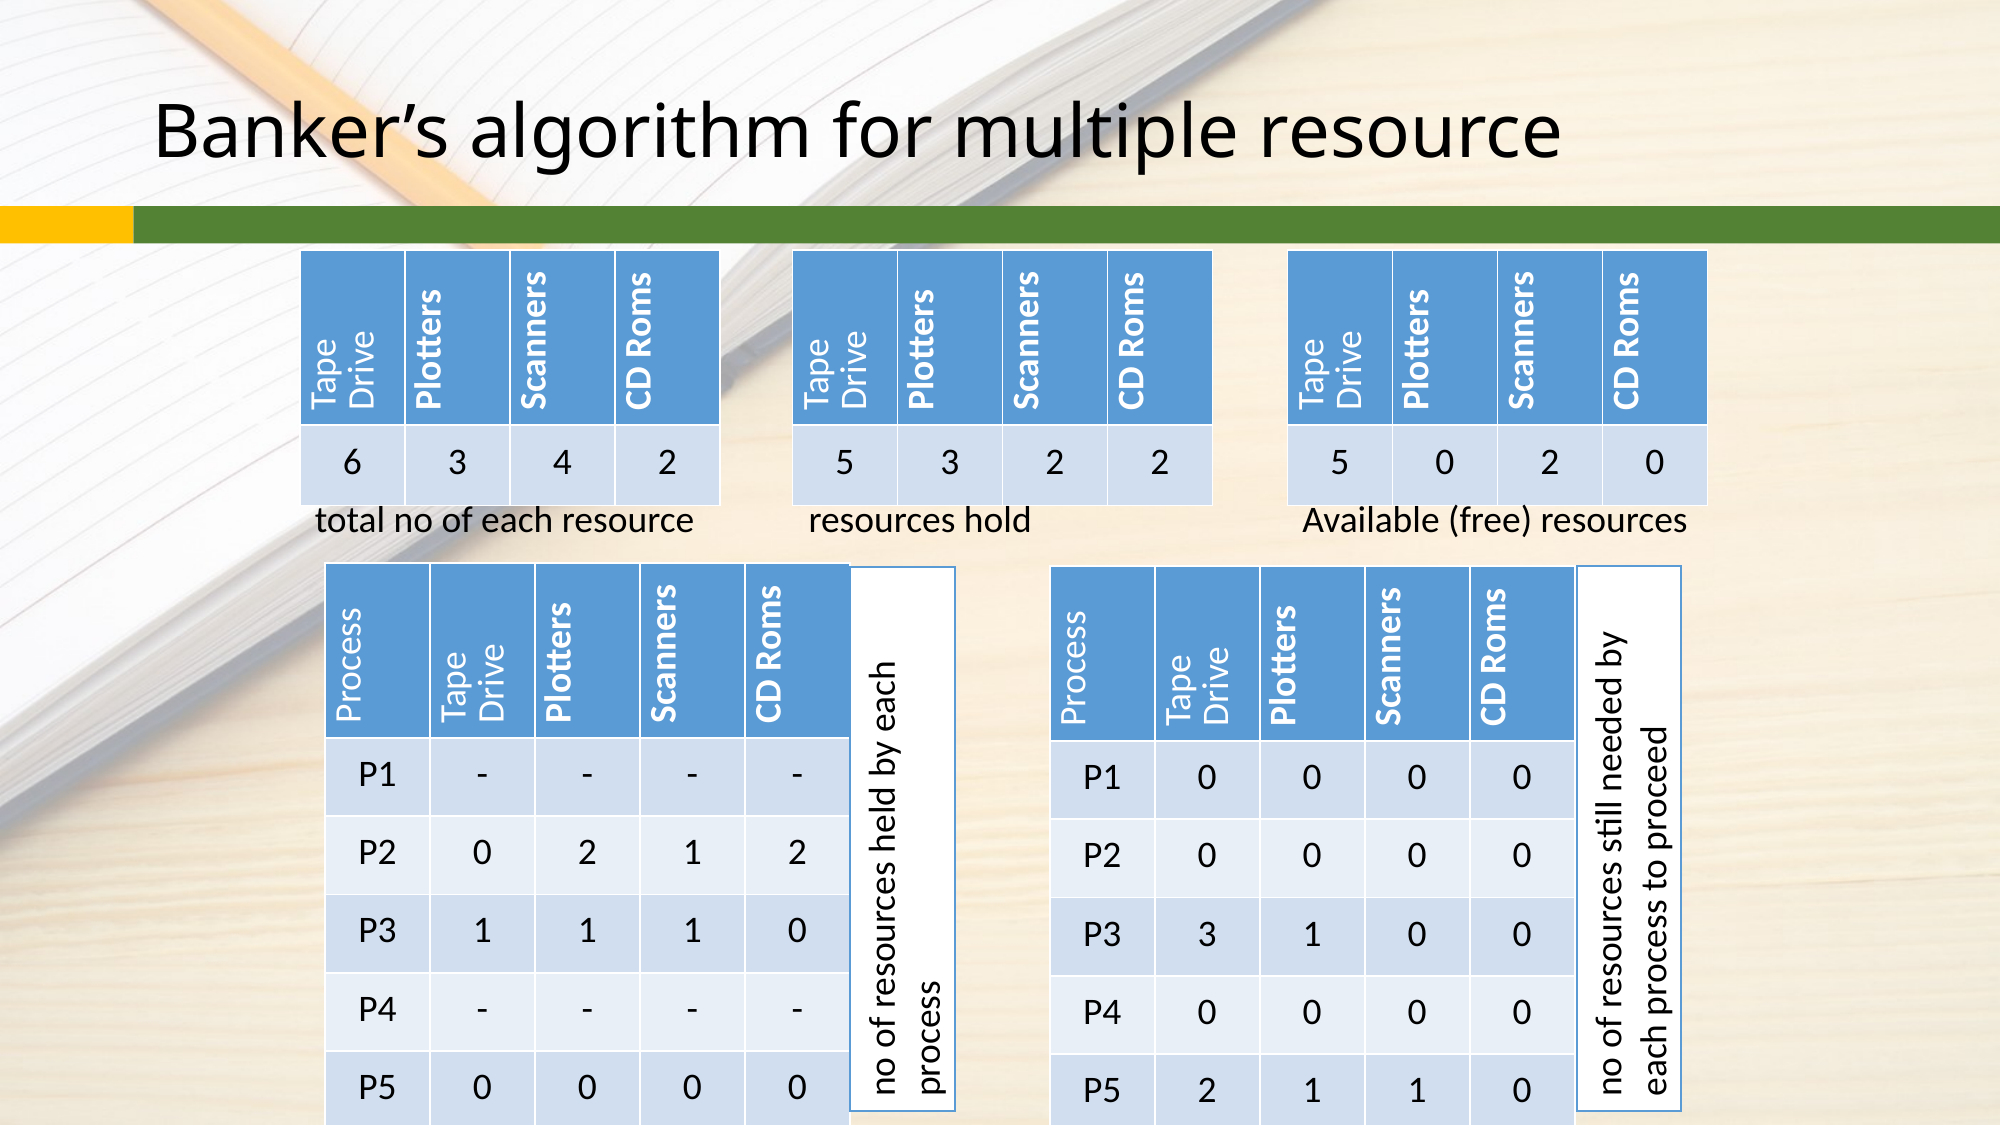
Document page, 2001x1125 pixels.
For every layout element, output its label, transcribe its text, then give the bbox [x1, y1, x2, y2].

table_cell 0 [536, 1052, 639, 1125]
table_header Plotters [406, 251, 509, 424]
table_cell 0 [431, 1052, 534, 1125]
text_box Available (free) resources [1287, 487, 1719, 548]
table_cell 0 [746, 895, 849, 972]
table_header Plotters [536, 564, 639, 737]
table_cell P2 [1051, 820, 1154, 897]
table_cell 4 [511, 426, 614, 487]
table_cell 0 [1261, 742, 1364, 818]
table_cell 1 [641, 817, 744, 894]
table_cell - [431, 974, 534, 1050]
table_cell - [641, 974, 744, 1050]
table_cell - [536, 739, 639, 815]
table_cell 0 [1471, 1055, 1574, 1125]
table_cell 2 [1003, 426, 1107, 487]
table_cell 1 [641, 895, 744, 972]
table_header Scanners [1366, 567, 1469, 740]
table_cell P5 [326, 1052, 429, 1125]
table_cell 2 [536, 817, 639, 894]
table_cell 0 [1366, 977, 1469, 1053]
list [281, 249, 1719, 1125]
table_header Process [326, 564, 429, 737]
table_header Plotters [898, 251, 1002, 424]
table_header Process [1051, 567, 1154, 740]
table_header CD Roms [1108, 251, 1212, 424]
table_header Scanners [641, 564, 744, 737]
picture [0, 244, 2000, 1125]
table_cell 0 [1393, 426, 1497, 487]
table_header Plotters [1261, 567, 1364, 740]
table_cell 6 [301, 426, 404, 487]
table_header CD Roms [1471, 567, 1574, 740]
table_cell P5 [1051, 1055, 1154, 1125]
table_cell 0 [746, 1052, 849, 1125]
table_cell P2 [326, 817, 429, 894]
table_header CD Roms [1603, 251, 1707, 424]
table_cell 0 [1156, 820, 1259, 897]
table_cell 3 [1156, 898, 1259, 975]
table_cell 0 [1366, 742, 1469, 818]
table_cell 2 [1498, 426, 1602, 487]
table_cell 0 [1156, 977, 1259, 1053]
table_cell 2 [1156, 1055, 1259, 1125]
table_cell P1 [1051, 742, 1154, 818]
table_cell - [746, 974, 849, 1050]
table_cell 1 [431, 895, 534, 972]
table_cell 0 [641, 1052, 744, 1125]
table_header Tape Drive [793, 251, 897, 424]
text_box no of resources still needed by each process to proceed [1576, 565, 1682, 1112]
table_header Plotters [1393, 251, 1497, 424]
table_cell 1 [1261, 898, 1364, 975]
table_header Tape Drive [1156, 567, 1259, 740]
table_cell 0 [1471, 898, 1574, 975]
table_cell 0 [1366, 898, 1469, 975]
table_header Tape Drive [431, 564, 534, 737]
table_header Scanners [511, 251, 614, 424]
table_cell 2 [1108, 426, 1212, 505]
table_cell 0 [1471, 742, 1574, 818]
table_cell 5 [1288, 426, 1392, 487]
table_header CD Roms [746, 564, 849, 737]
table_cell 0 [1261, 820, 1364, 897]
table_cell 0 [1156, 742, 1259, 818]
table_cell 0 [1471, 977, 1574, 1053]
table_cell 0 [1366, 820, 1469, 897]
text_box total no of each resource [300, 487, 713, 548]
table_cell P3 [1051, 898, 1154, 975]
table_cell 5 [793, 426, 897, 487]
table_cell 1 [1261, 1055, 1364, 1125]
table_header Tape Drive [1288, 251, 1392, 424]
table_cell 3 [898, 426, 1002, 487]
table_cell 0 [1603, 426, 1707, 487]
table_cell P4 [1051, 977, 1154, 1053]
table_cell P3 [326, 895, 429, 972]
table_cell 0 [1261, 977, 1364, 1053]
table_cell 3 [406, 426, 509, 487]
table_cell P4 [326, 974, 429, 1050]
table_cell - [431, 739, 534, 815]
table_cell 2 [746, 817, 849, 894]
picture [0, 0, 2000, 206]
table_header Scanners [1003, 251, 1107, 424]
table_cell P1 [326, 739, 429, 815]
table_header Scanners [1498, 251, 1602, 424]
table_cell - [536, 974, 639, 1050]
title Banker’s algorithm for multiple resource [137, 59, 1863, 207]
table_cell 0 [431, 817, 534, 894]
table_cell 1 [1366, 1055, 1469, 1125]
text_box no of resources held by each process [849, 566, 956, 1112]
table_header Tape Drive [301, 251, 404, 424]
table_cell 0 [1471, 820, 1574, 897]
table_cell - [746, 739, 849, 815]
text_box resources hold [793, 487, 1207, 548]
table_header CD Roms [616, 251, 719, 424]
table_cell 1 [536, 895, 639, 972]
table_cell 2 [616, 426, 719, 505]
table_cell - [641, 739, 744, 815]
